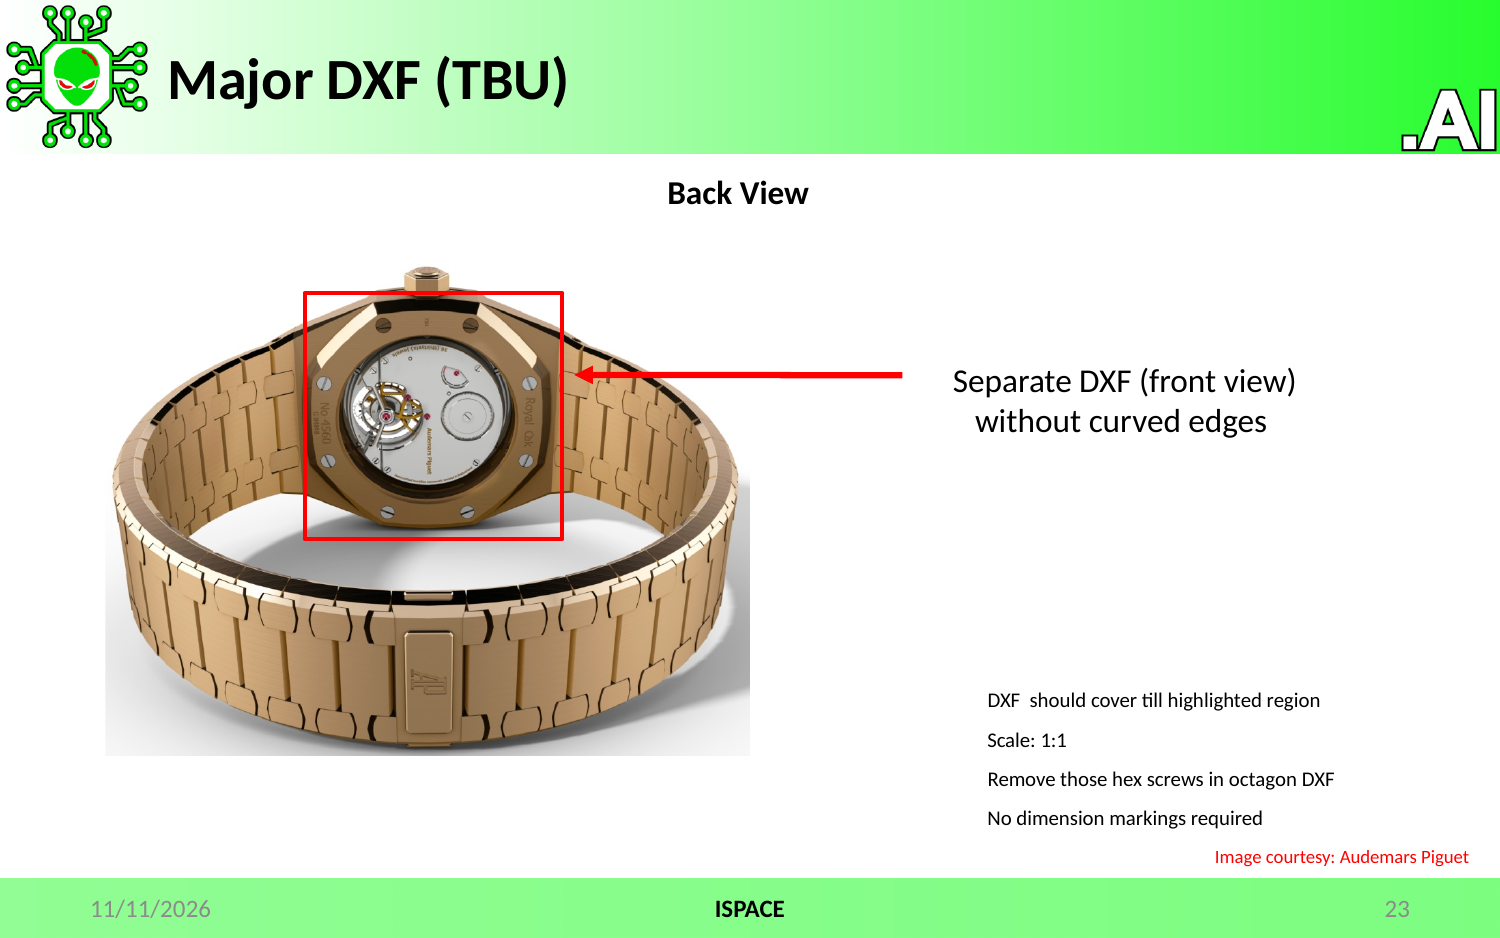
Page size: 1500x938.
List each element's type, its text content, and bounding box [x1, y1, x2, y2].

text_box Separate DXF (front view) without curved edges [890, 351, 1360, 447]
footer ISPACE [512, 882, 988, 933]
text_box Remove those hex screws in octagon DXF [972, 757, 1372, 798]
slide_number 23 [1074, 882, 1425, 933]
text_box DXF should cover till highlighted region [972, 679, 1383, 720]
picture [0, 0, 1500, 154]
text_box Scale: 1:1 [972, 718, 1090, 757]
picture [0, 878, 1500, 938]
text_box Back View [597, 163, 879, 219]
text_box Image courtesy: Audemars Piguet [1193, 842, 1490, 869]
picture [105, 257, 751, 757]
text_box No dimension markings required [972, 798, 1336, 837]
title Major DXF (TBU) [152, 19, 1425, 134]
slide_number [75, 882, 425, 933]
